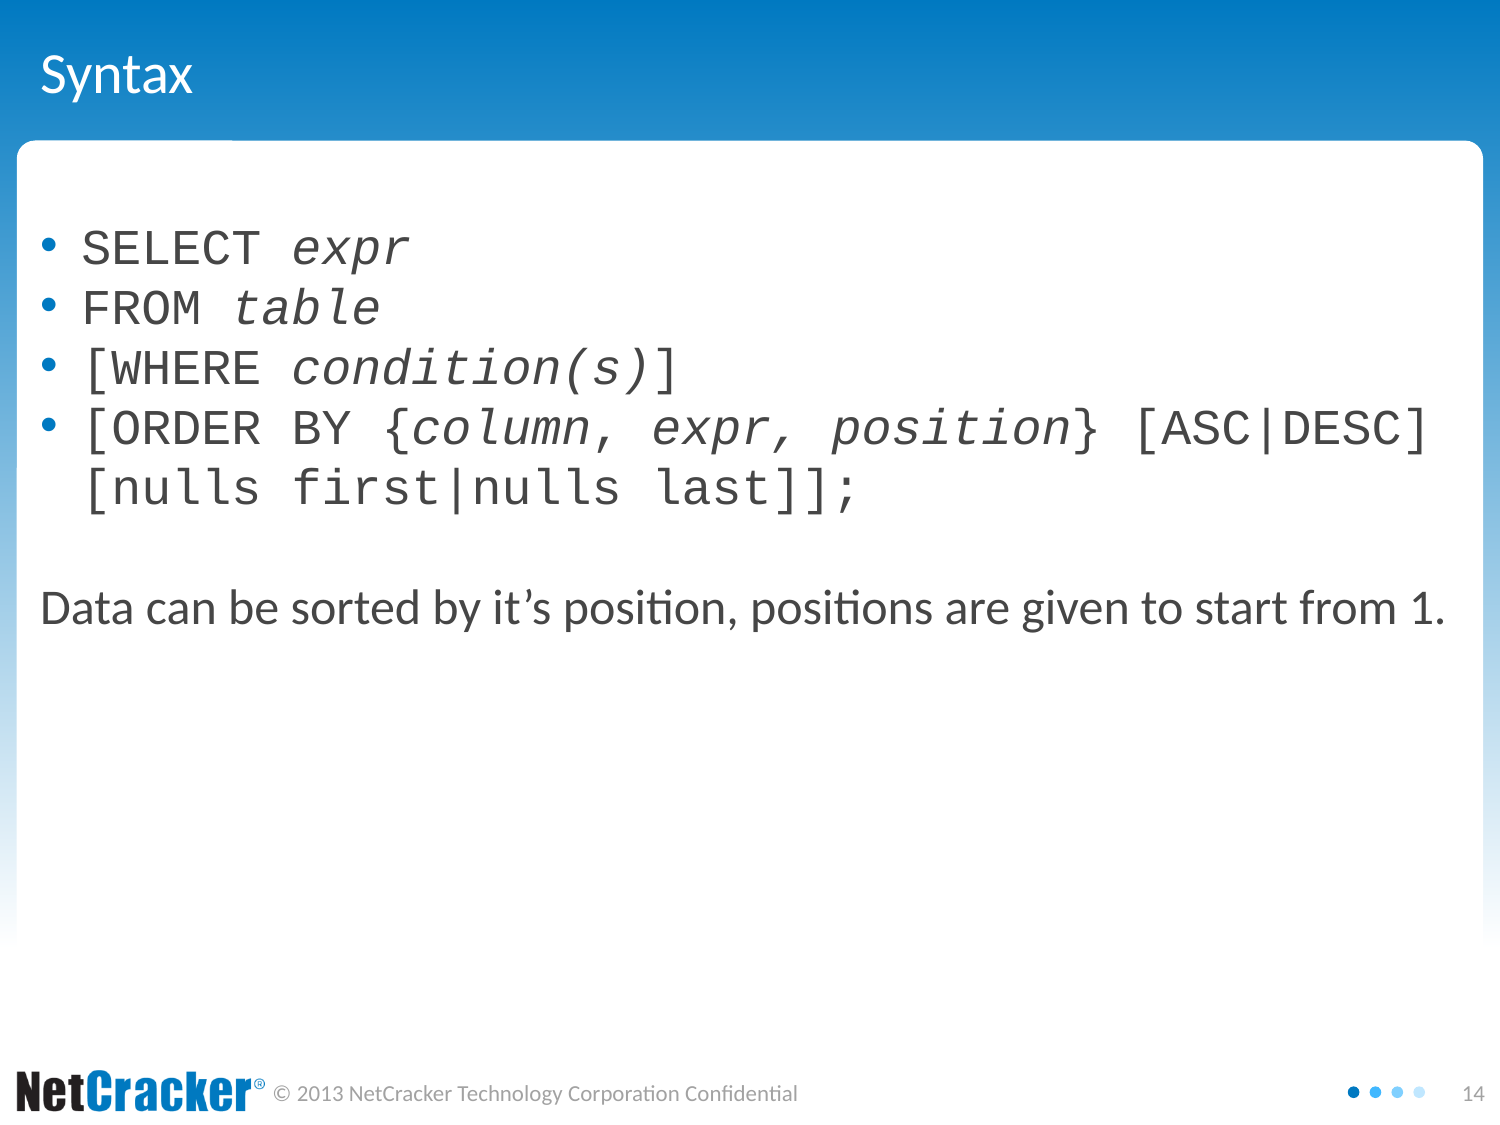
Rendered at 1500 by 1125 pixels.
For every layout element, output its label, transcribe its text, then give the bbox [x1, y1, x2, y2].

picture [5, 1062, 272, 1122]
title Syntax [16, 0, 1483, 141]
list SELECT expr FROM table [WHERE condition(s)] [ORDER BY {column, expr, position} [ASC|DESC][nulls first|nulls last]]; Data can be sorted by it’s position, positions are given to start from 1. [16, 141, 1482, 1043]
